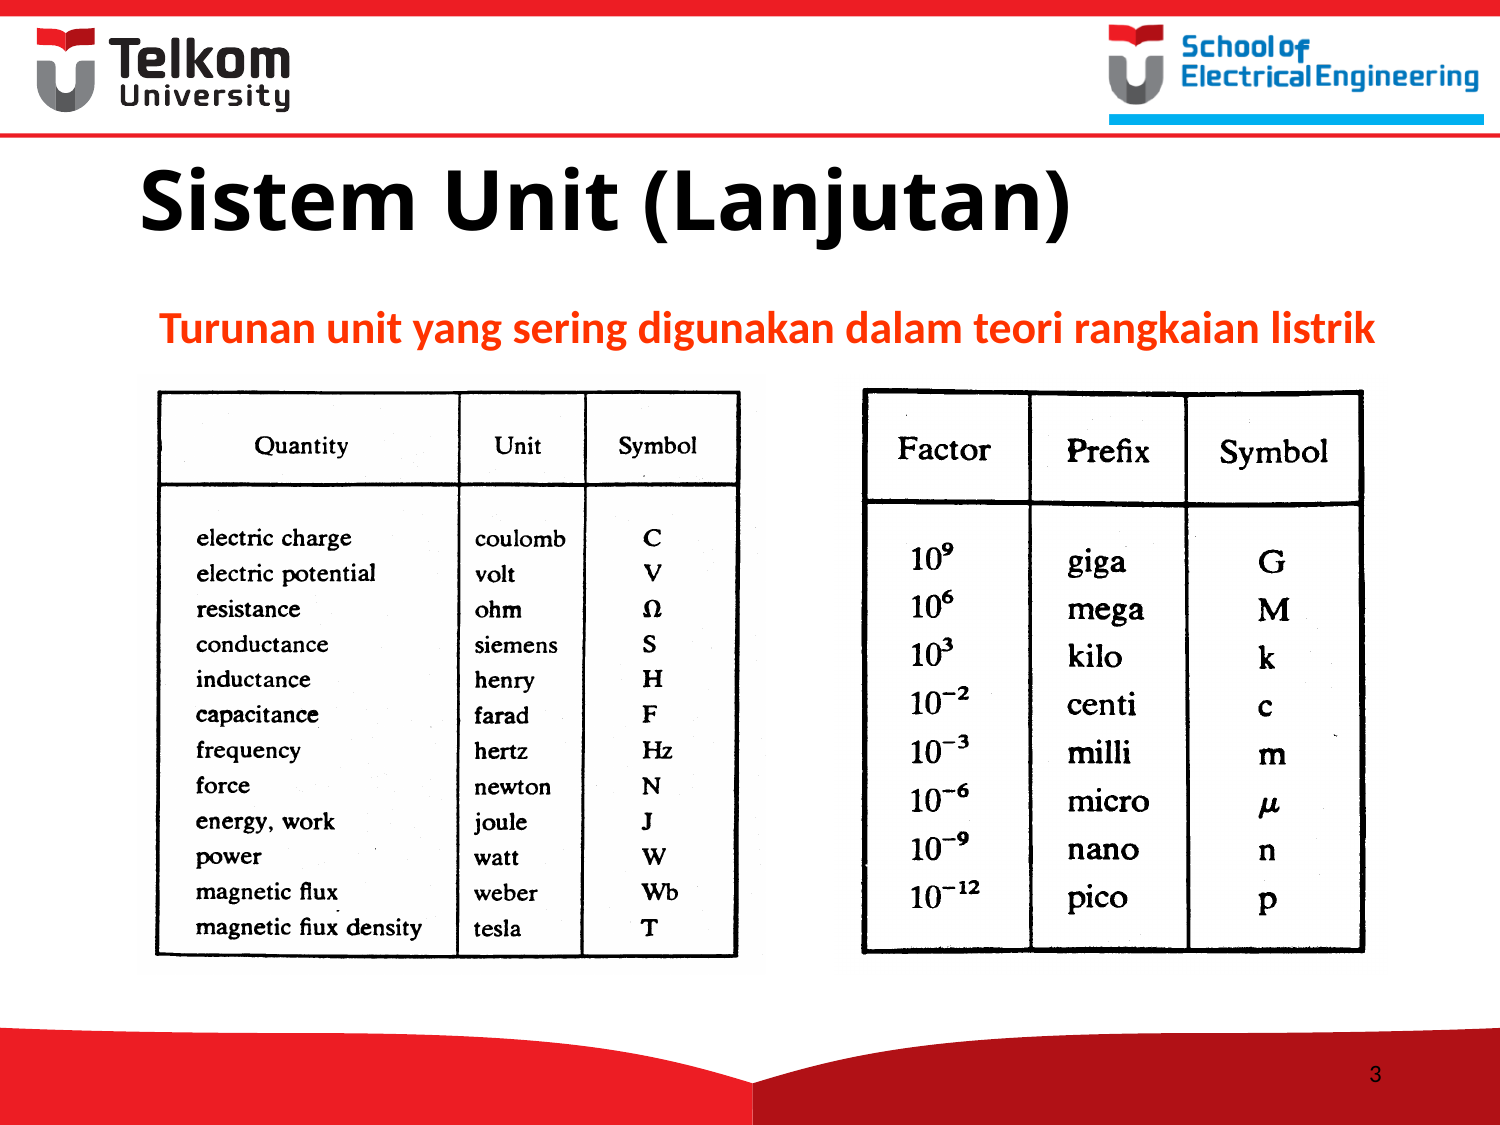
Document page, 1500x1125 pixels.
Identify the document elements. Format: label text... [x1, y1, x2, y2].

slide_number 3 [1059, 1042, 1397, 1103]
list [137, 374, 766, 975]
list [834, 374, 1388, 975]
text_box Turunan unit yang sering digunakan dalam teori rangkaian listrik [144, 290, 1392, 361]
title Sistem Unit (Lanjutan) [102, 169, 1398, 238]
picture [1100, 24, 1484, 125]
